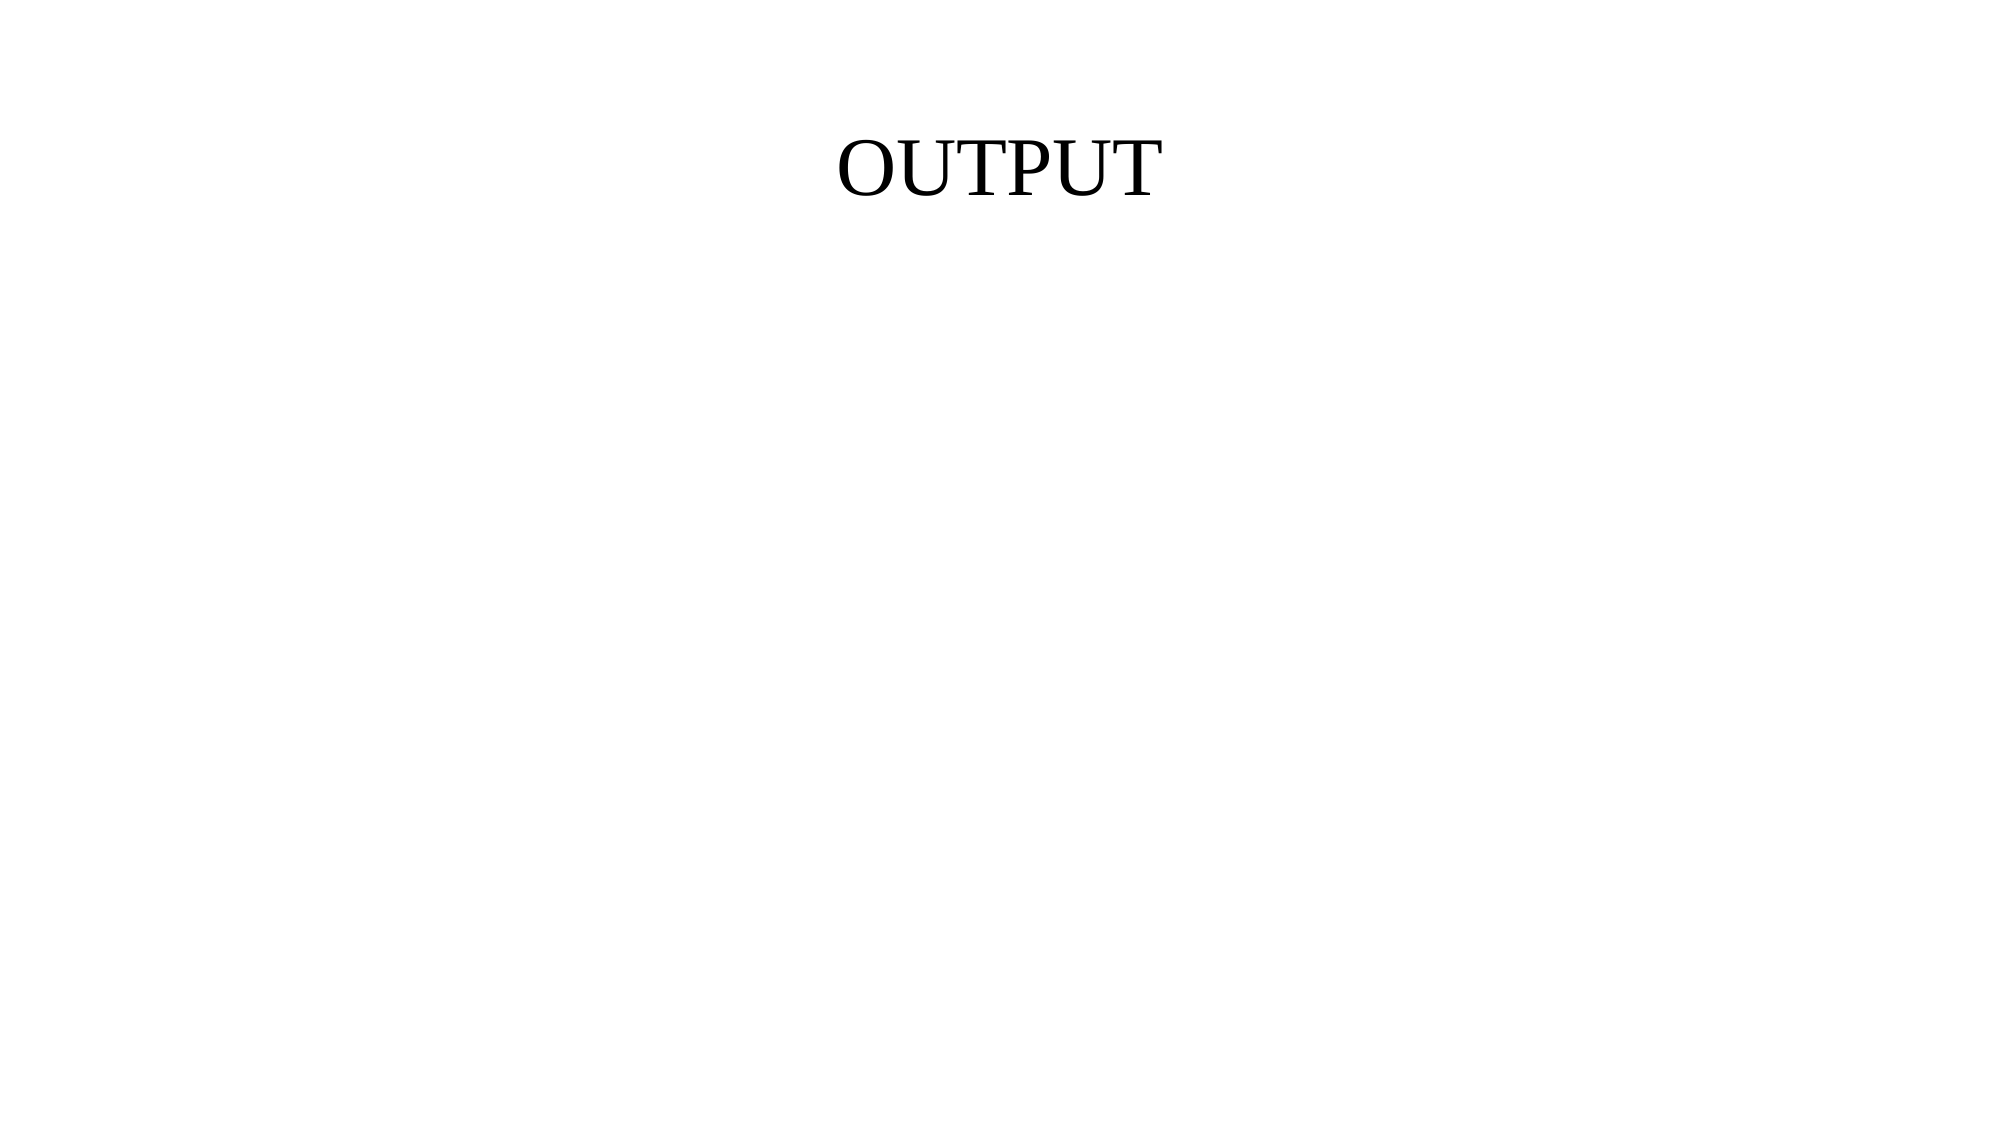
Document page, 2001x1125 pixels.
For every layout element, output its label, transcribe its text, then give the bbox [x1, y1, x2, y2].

title OUTPUT [136, 59, 1863, 278]
